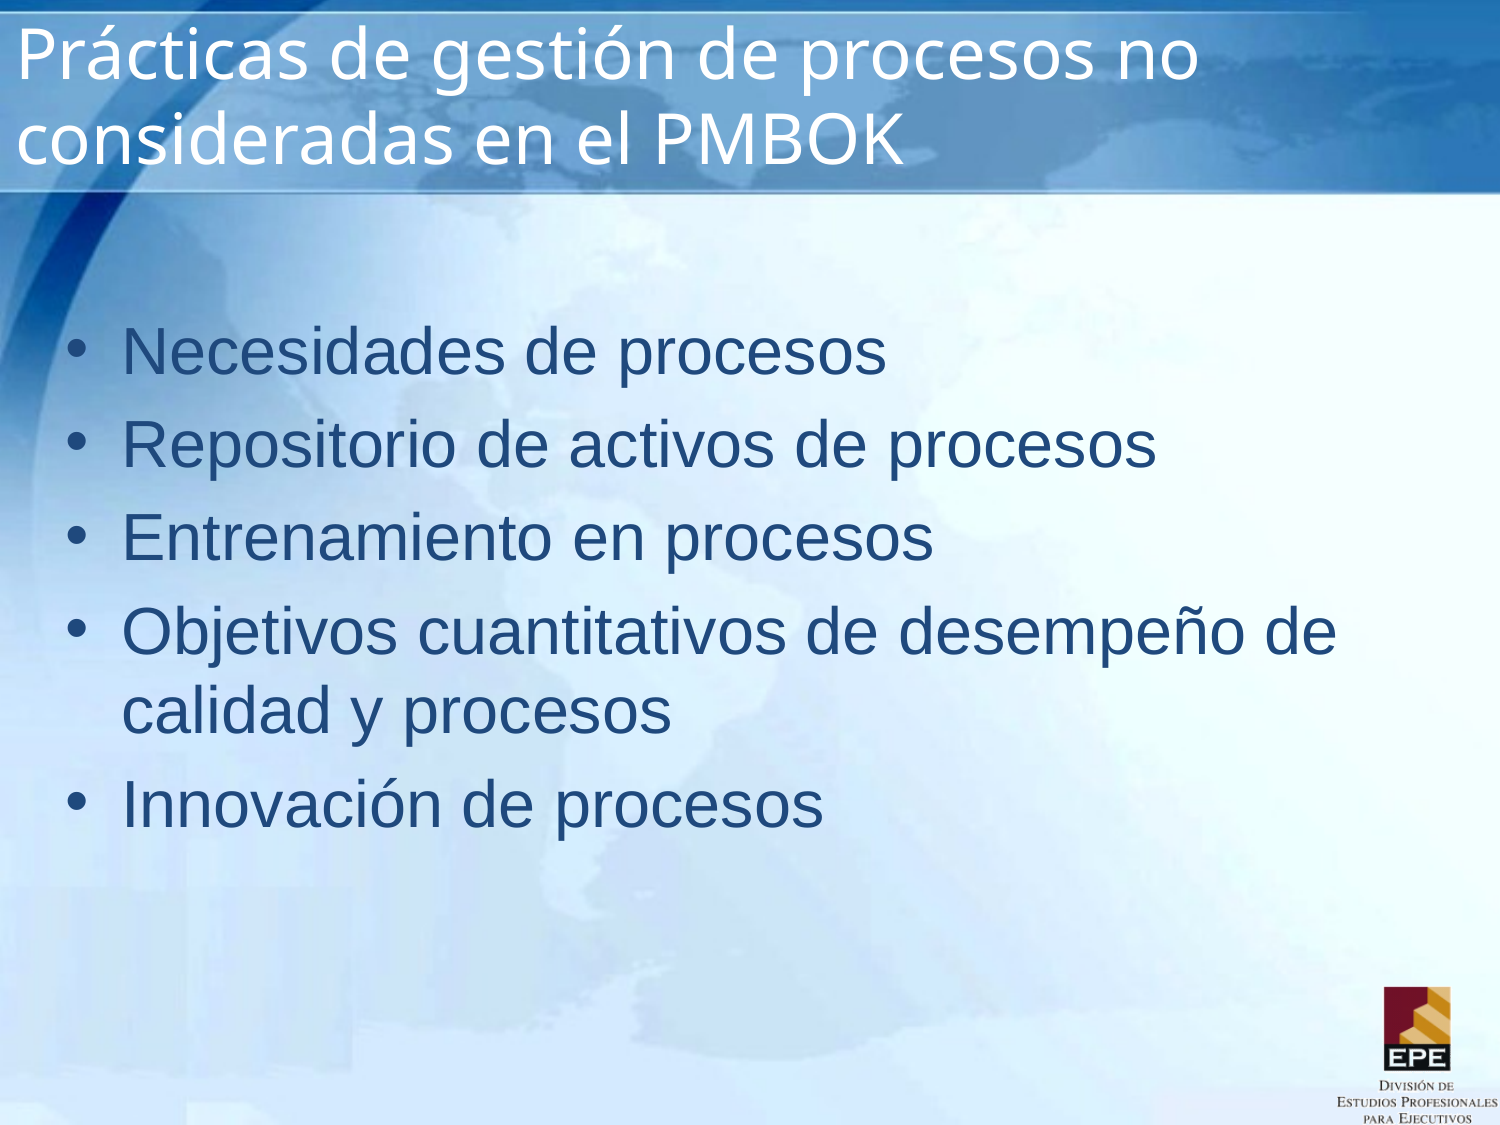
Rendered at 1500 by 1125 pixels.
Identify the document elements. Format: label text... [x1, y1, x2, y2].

picture [0, 0, 1500, 1125]
title Prácticas de gestión de procesos no consideradas en el PMBOK [0, 0, 1350, 188]
list Necesidades de procesos Repositorio de activos de procesos Entrenamiento en procesos Objetivos cuantitativos de desempeño de calidad y procesos Innovación de procesos [50, 299, 1475, 1043]
